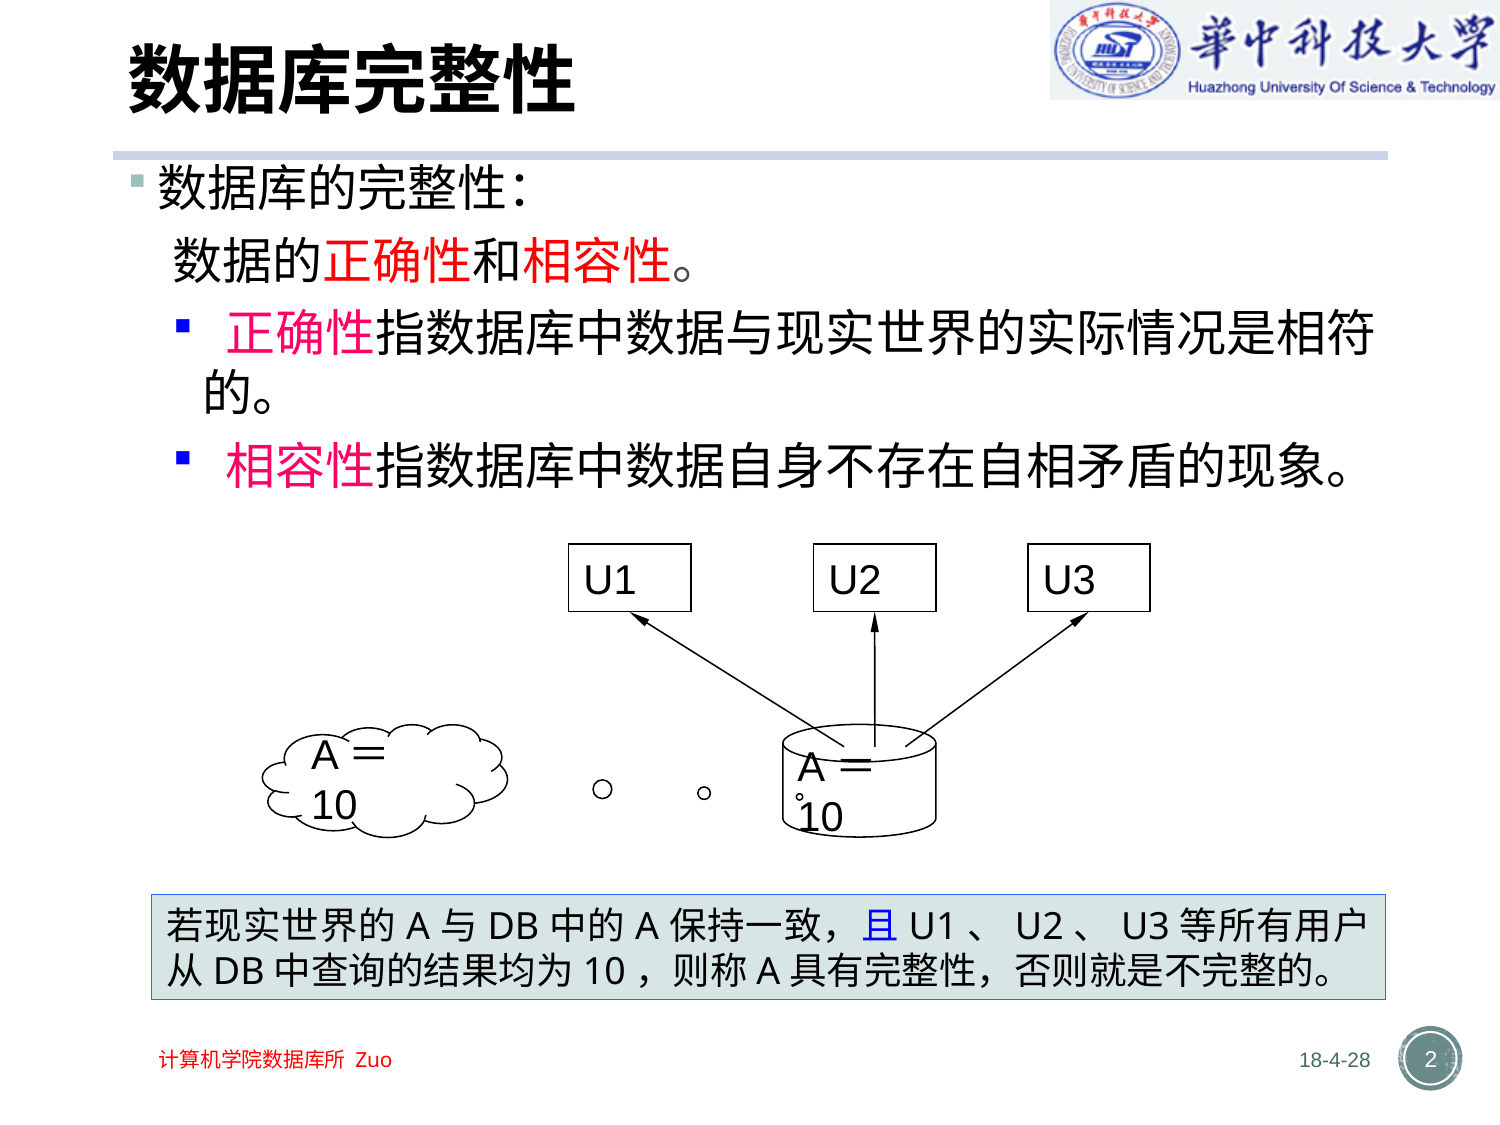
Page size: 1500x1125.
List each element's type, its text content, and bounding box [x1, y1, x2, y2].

title 数据库完整性 [112, 19, 1388, 148]
picture [1050, 0, 1500, 100]
slide_number 2 [1391, 1028, 1471, 1089]
list 数据库的完整性： 数据的正确性和相容性。 正确性指数据库中数据与现实世界的实际情况是相符的。 相容性指数据库中数据自身不存在自相矛盾的现象。 [112, 149, 1450, 1013]
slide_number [983, 1028, 1386, 1089]
text_box 若现实世界的A与DB中的A保持一致，且U1、U2、U3等所有用户从DB中查询的结果均为10，则称A具有完整性，否则就是不完整的。 [151, 894, 1386, 1000]
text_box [265, 547, 1149, 836]
